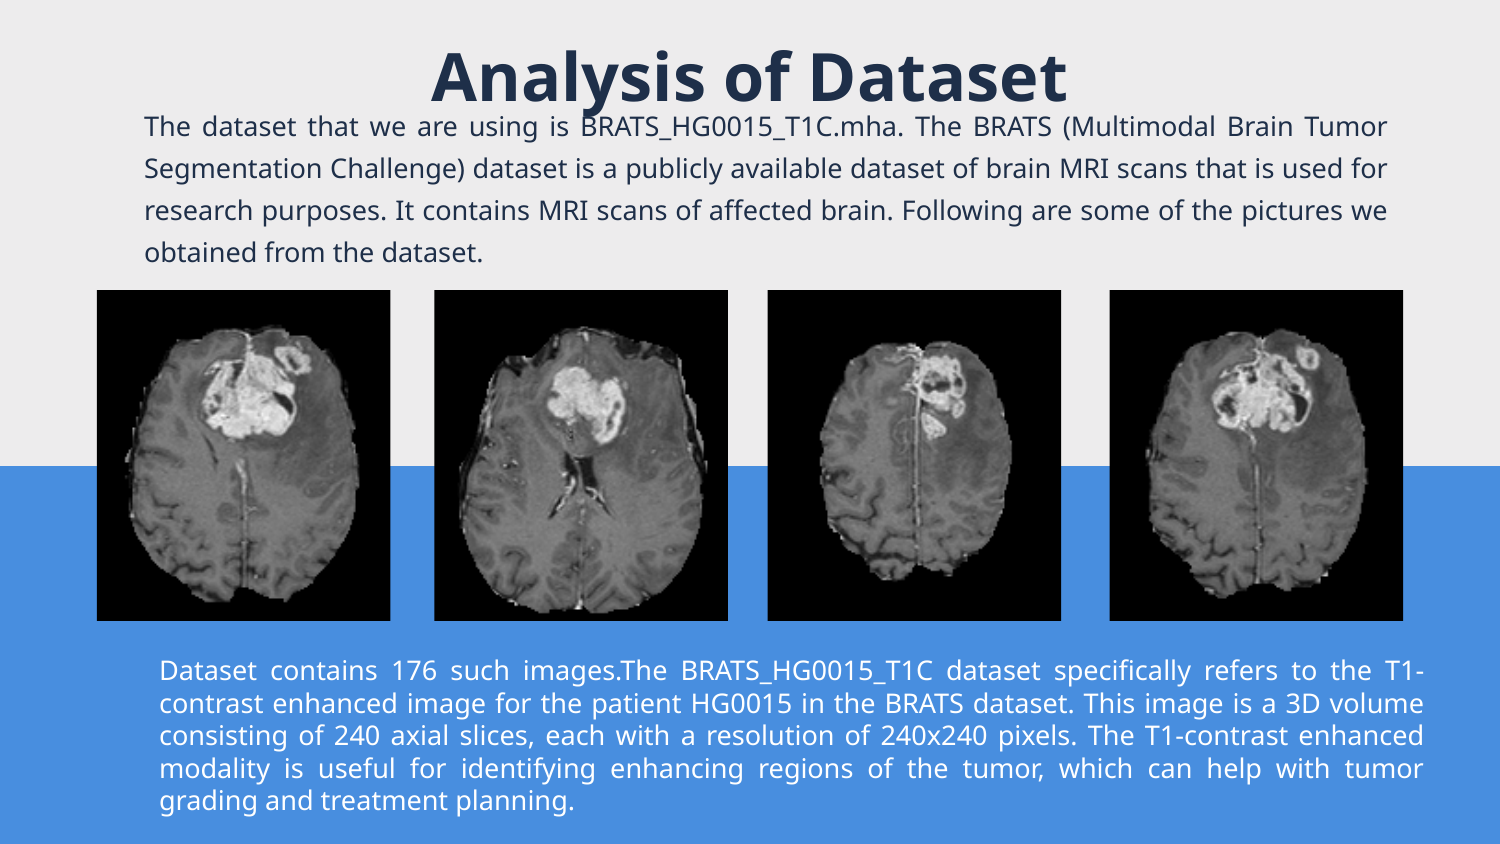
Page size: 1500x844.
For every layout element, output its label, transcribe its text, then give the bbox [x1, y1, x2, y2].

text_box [793, 638, 1036, 706]
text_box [143, 18, 1388, 261]
text_box Dataset contains 176 such images.The BRATS_HG0015_T1C dataset specifically refers to the T1-contrast enhanced image for the patient HG0015 in the BRATS dataset. This image is a 3D volume consisting of 240 axial slices, each with a resolution of 240x240 pixels. The T1-contrast enhanced modality is useful for identifying enhancing regions of the tumor, which can help with tumor grading and treatment planning. [144, 638, 1440, 831]
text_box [122, 638, 365, 706]
picture [434, 290, 729, 621]
picture [1109, 290, 1404, 621]
text_box [0, 466, 1500, 844]
picture [767, 290, 1062, 621]
picture [96, 290, 391, 621]
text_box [1135, 638, 1378, 706]
